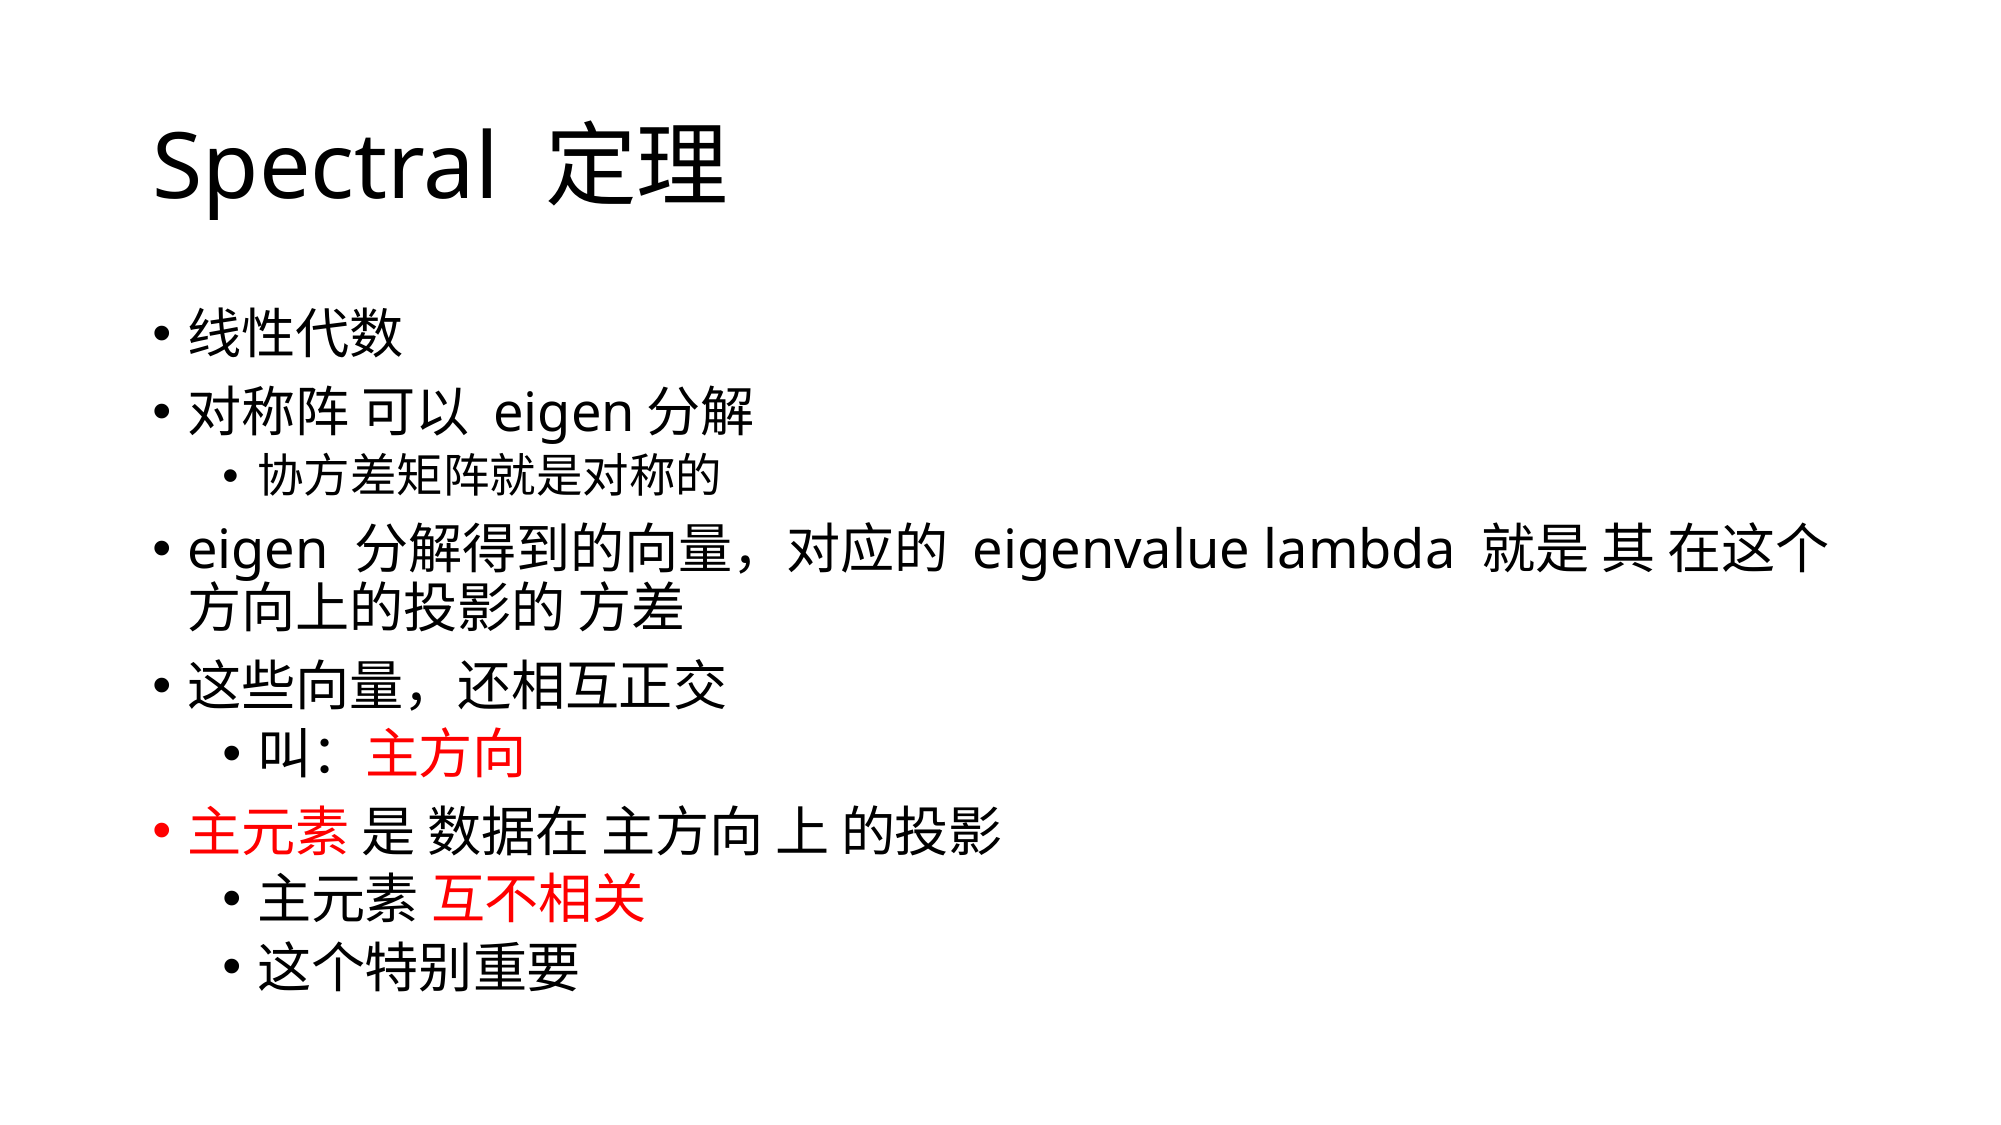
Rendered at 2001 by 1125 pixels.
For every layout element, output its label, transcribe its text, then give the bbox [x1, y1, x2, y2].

list 线性代数 对称阵 可以 eigen分解 协方差矩阵就是对称的 eigen 分解得到的向量，对应的 eigenvalue lambda 就是 其 在这个方向上的投影的 方差 这些向量，还相互正交 叫：主方向 主元素 是 数据在 主方向 上 的投影 主元素 互不相关 这个特别重要 [137, 299, 1863, 1014]
title Spectral 定理 [137, 59, 1863, 278]
